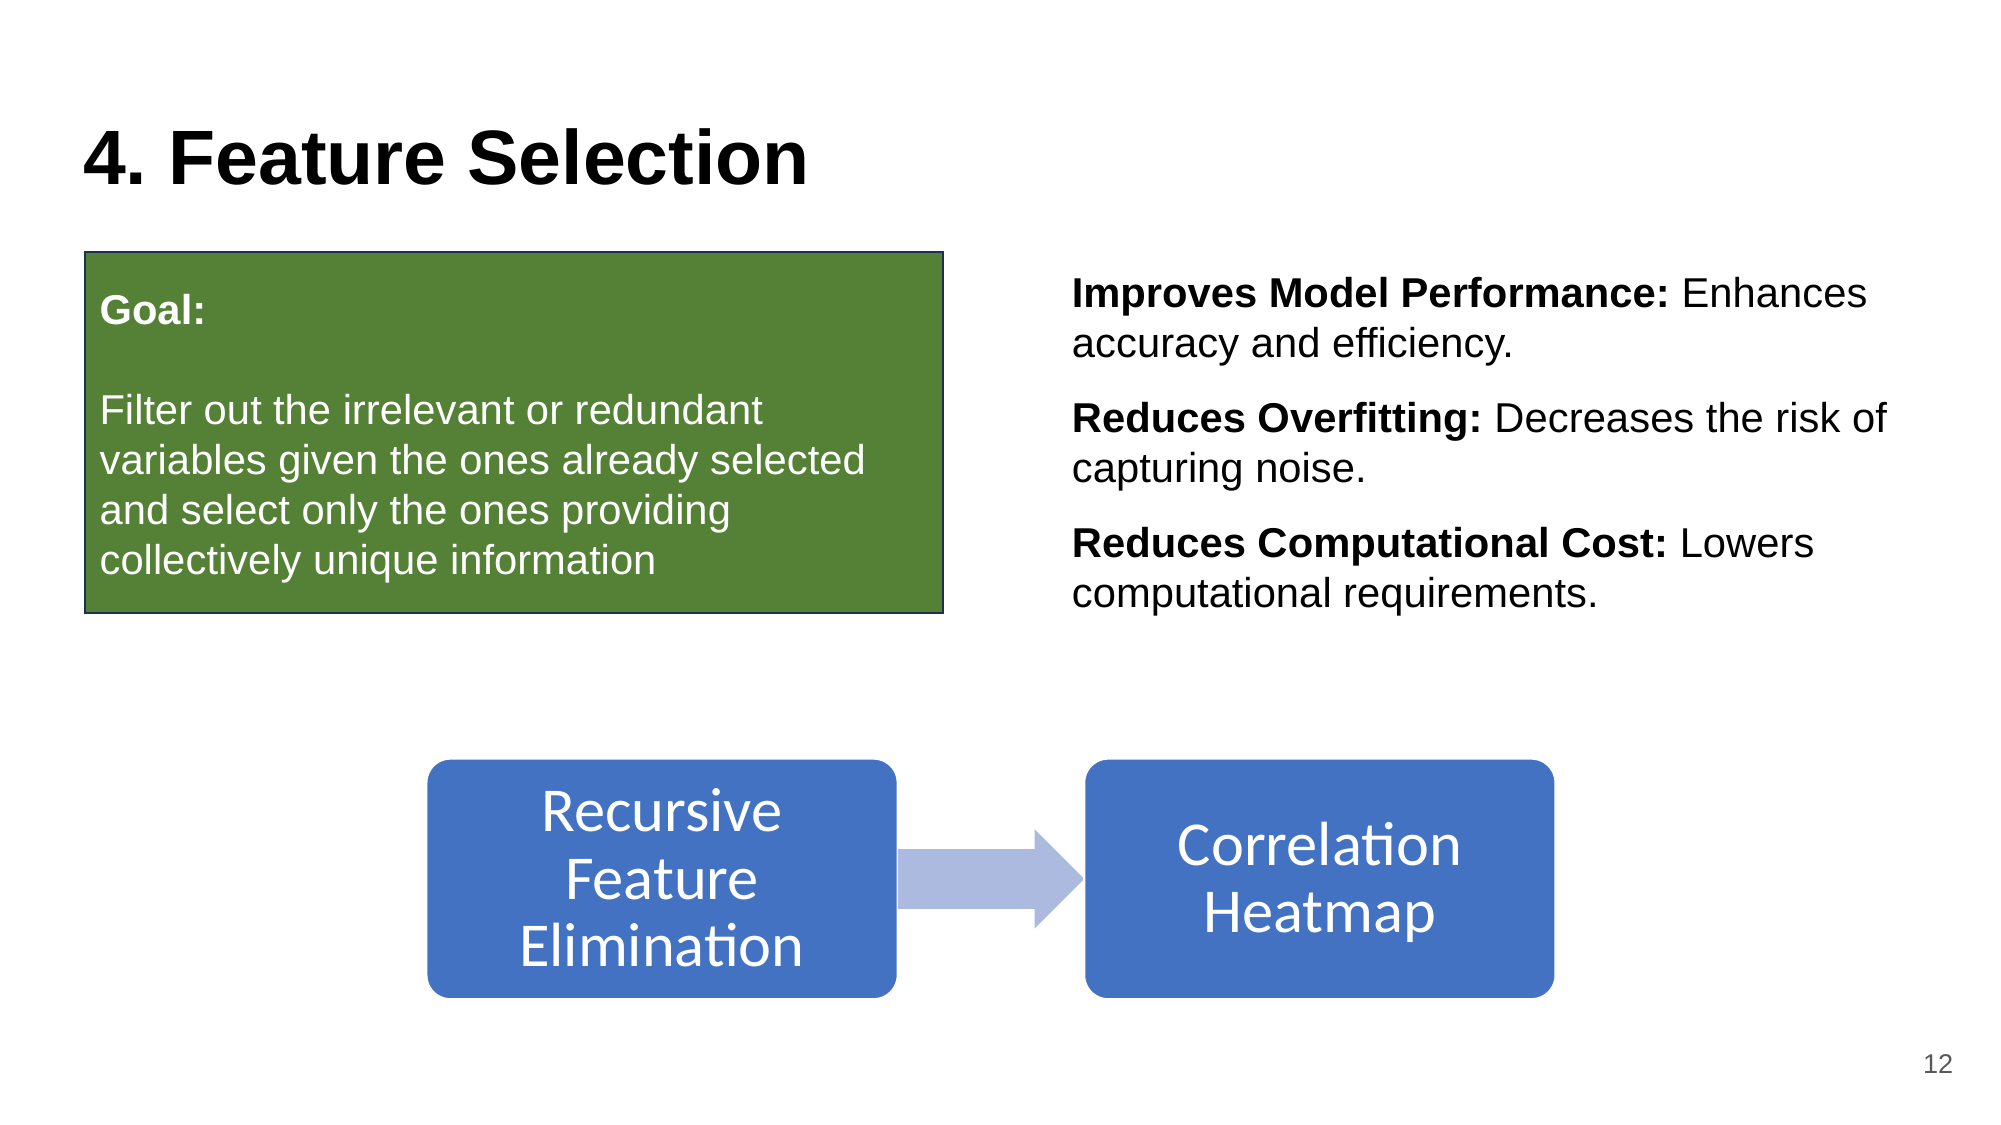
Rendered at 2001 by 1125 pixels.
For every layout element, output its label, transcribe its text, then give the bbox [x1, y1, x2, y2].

text_box Goal: Filter out the irrelevant or redundant variables given the ones already selected and select only the ones providing collectively unique information [84, 252, 943, 614]
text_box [426, 758, 1556, 1000]
slide_number ‹#› [1853, 1019, 1974, 1106]
text_box Improves Model Performance: Enhances accuracy and efficiency. Reduces Overfitting: Decreases the risk of capturing noise. Reduces Computational Cost: Lowers computational requirements. [1056, 250, 1932, 676]
list Method: [68, 252, 943, 1000]
title 4. Feature Selection [68, 97, 1932, 223]
